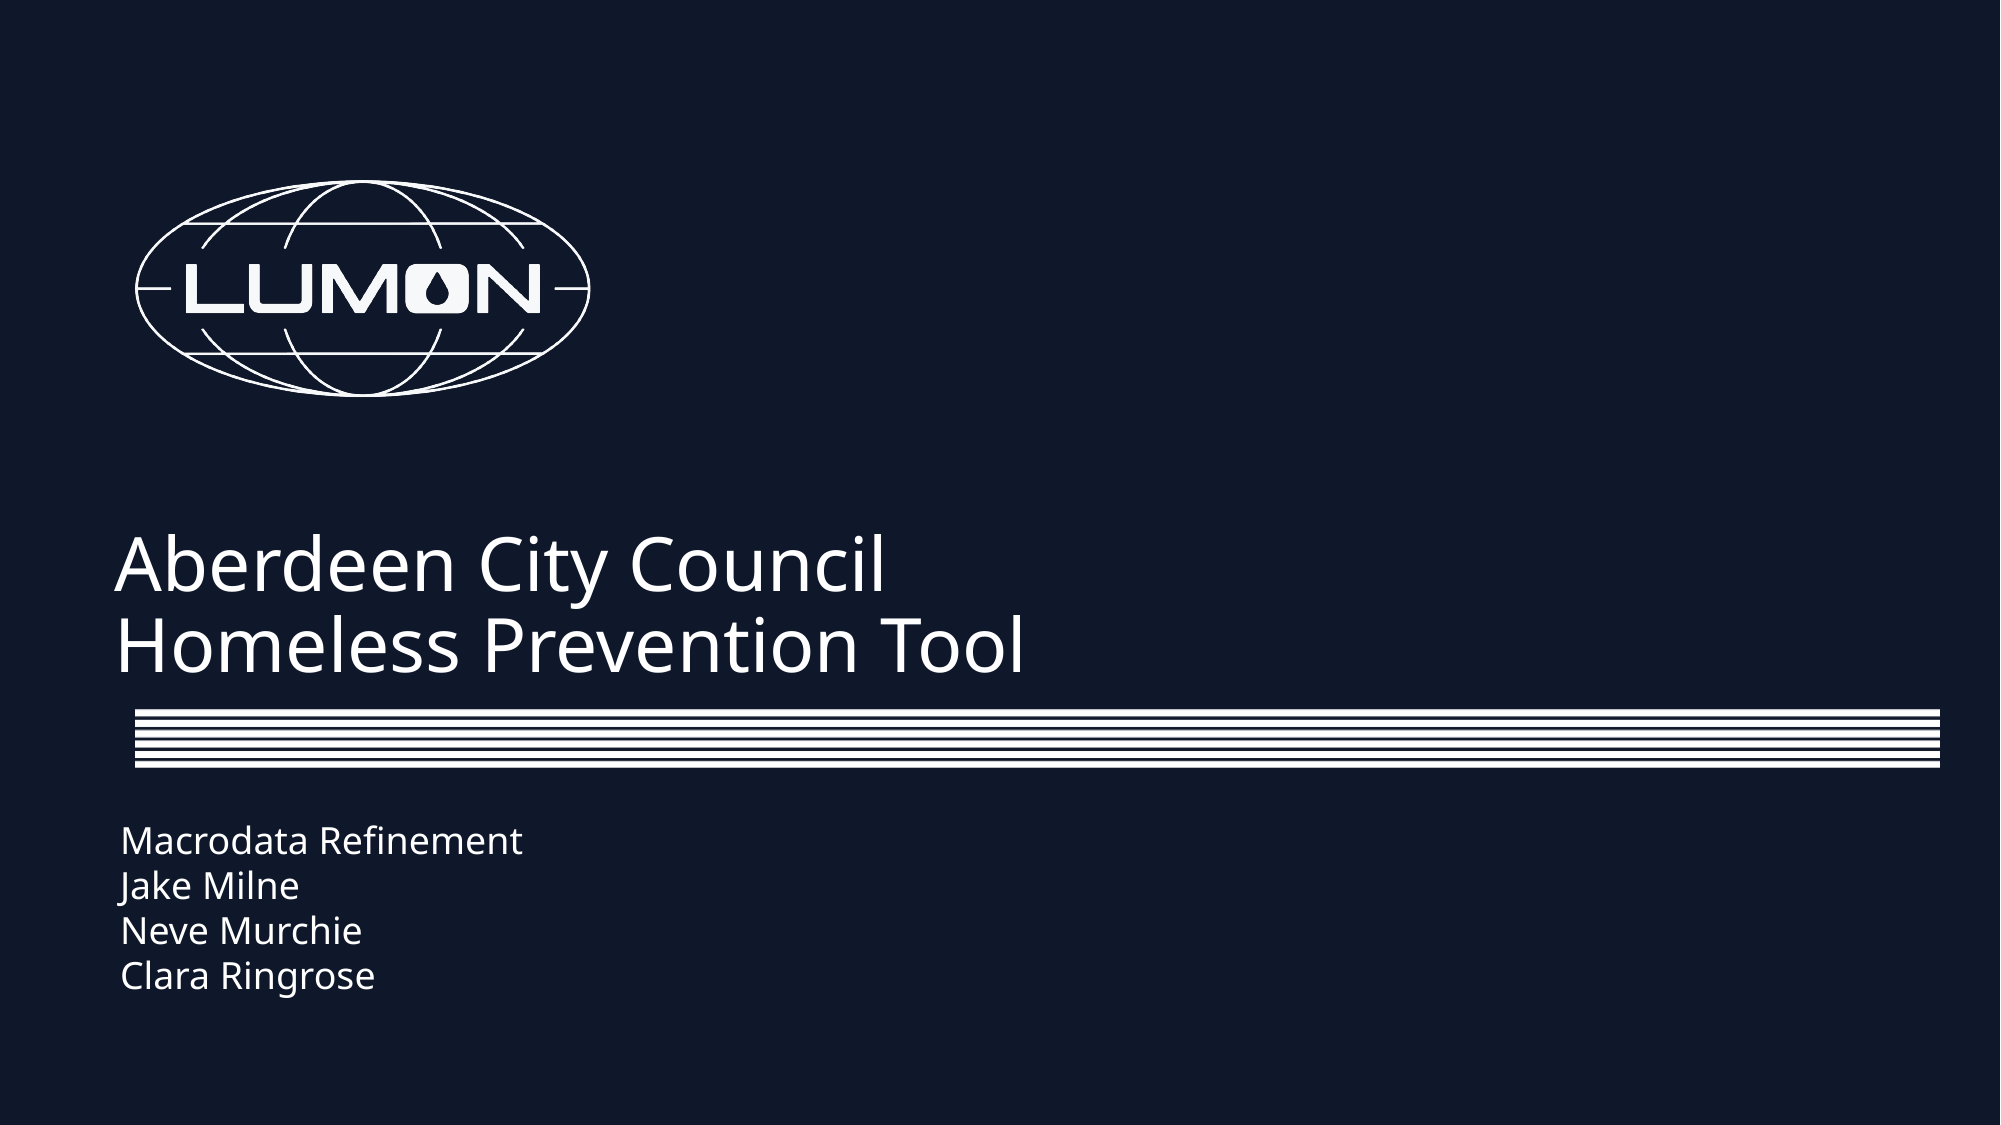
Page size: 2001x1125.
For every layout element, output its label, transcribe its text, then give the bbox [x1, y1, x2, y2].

picture [135, 709, 1940, 768]
text_box Macrodata Refinement Jake Milne Neve Murchie Clara Ringrose [120, 817, 524, 998]
picture [135, 180, 591, 398]
text_box Aberdeen City Council Homeless Prevention Tool [114, 526, 1028, 689]
